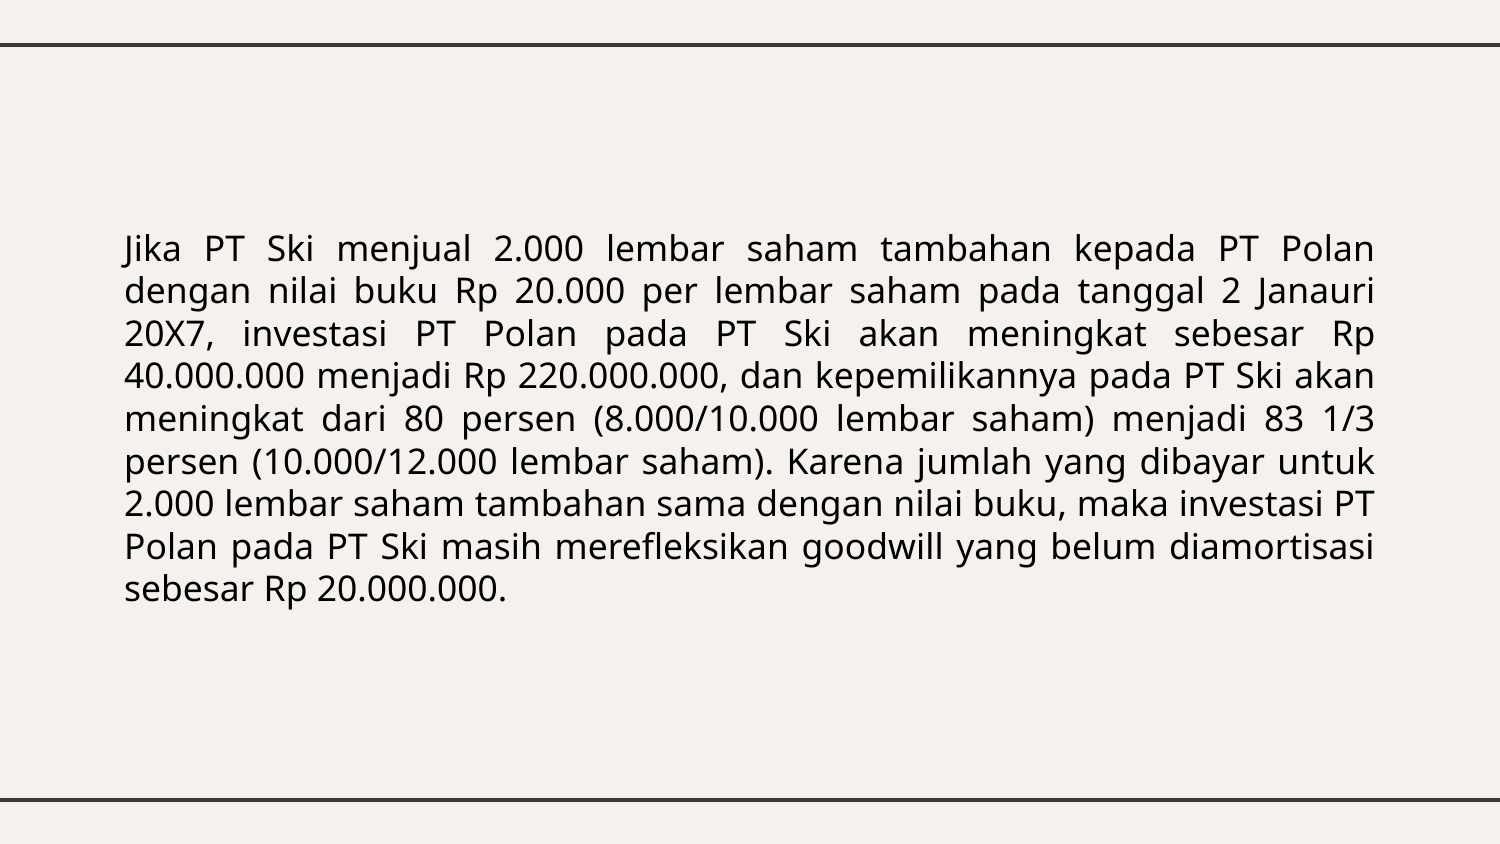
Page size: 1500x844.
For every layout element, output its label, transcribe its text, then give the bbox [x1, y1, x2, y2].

subtitle Jika PT Ski menjual 2.000 lembar saham tambahan kepada PT Polan dengan nilai buku Rp 20.000 per lembar saham pada tanggal 2 Janauri 20X7, investasi PT Polan pada PT Ski akan meningkat sebesar Rp 40.000.000 menjadi Rp 220.000.000, dan kepemilikannya pada PT Ski akan meningkat dari 80 persen (8.000/10.000 lembar saham) menjadi 83 1/3 persen (10.000/12.000 lembar saham). Karena jumlah yang dibayar untuk 2.000 lembar saham tambahan sama dengan nilai buku, maka investasi PT Polan pada PT Ski masih merefleksikan goodwill yang belum diamortisasi sebesar Rp 20.000.000. [109, 211, 1391, 633]
